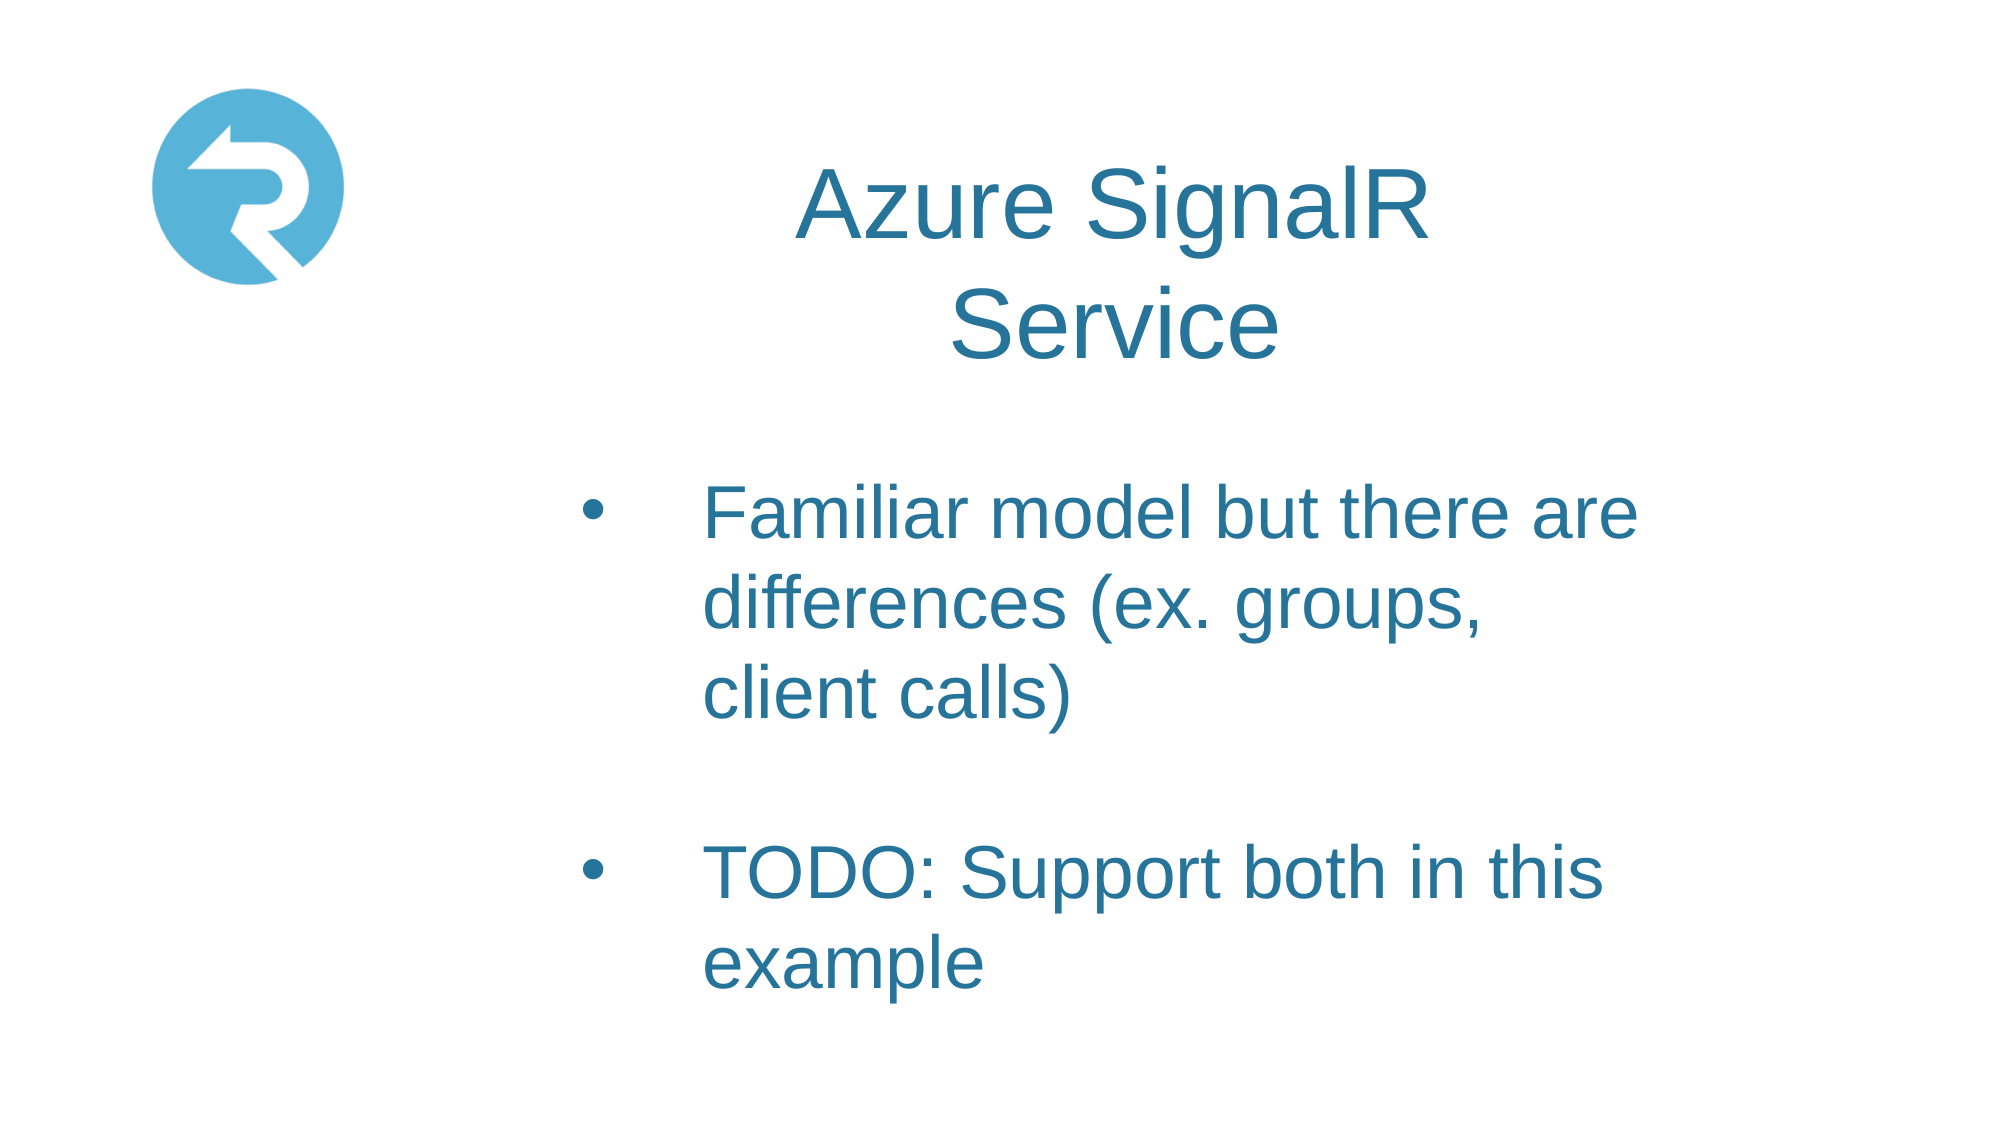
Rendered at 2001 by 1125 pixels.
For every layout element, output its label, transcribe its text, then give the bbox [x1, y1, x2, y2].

text_box Azure SignalR Service [657, 130, 1574, 386]
text_box Familiar model but there are differences (ex. groups, client calls) TODO: Support both in this example [565, 456, 1665, 1102]
picture [10, 67, 489, 298]
